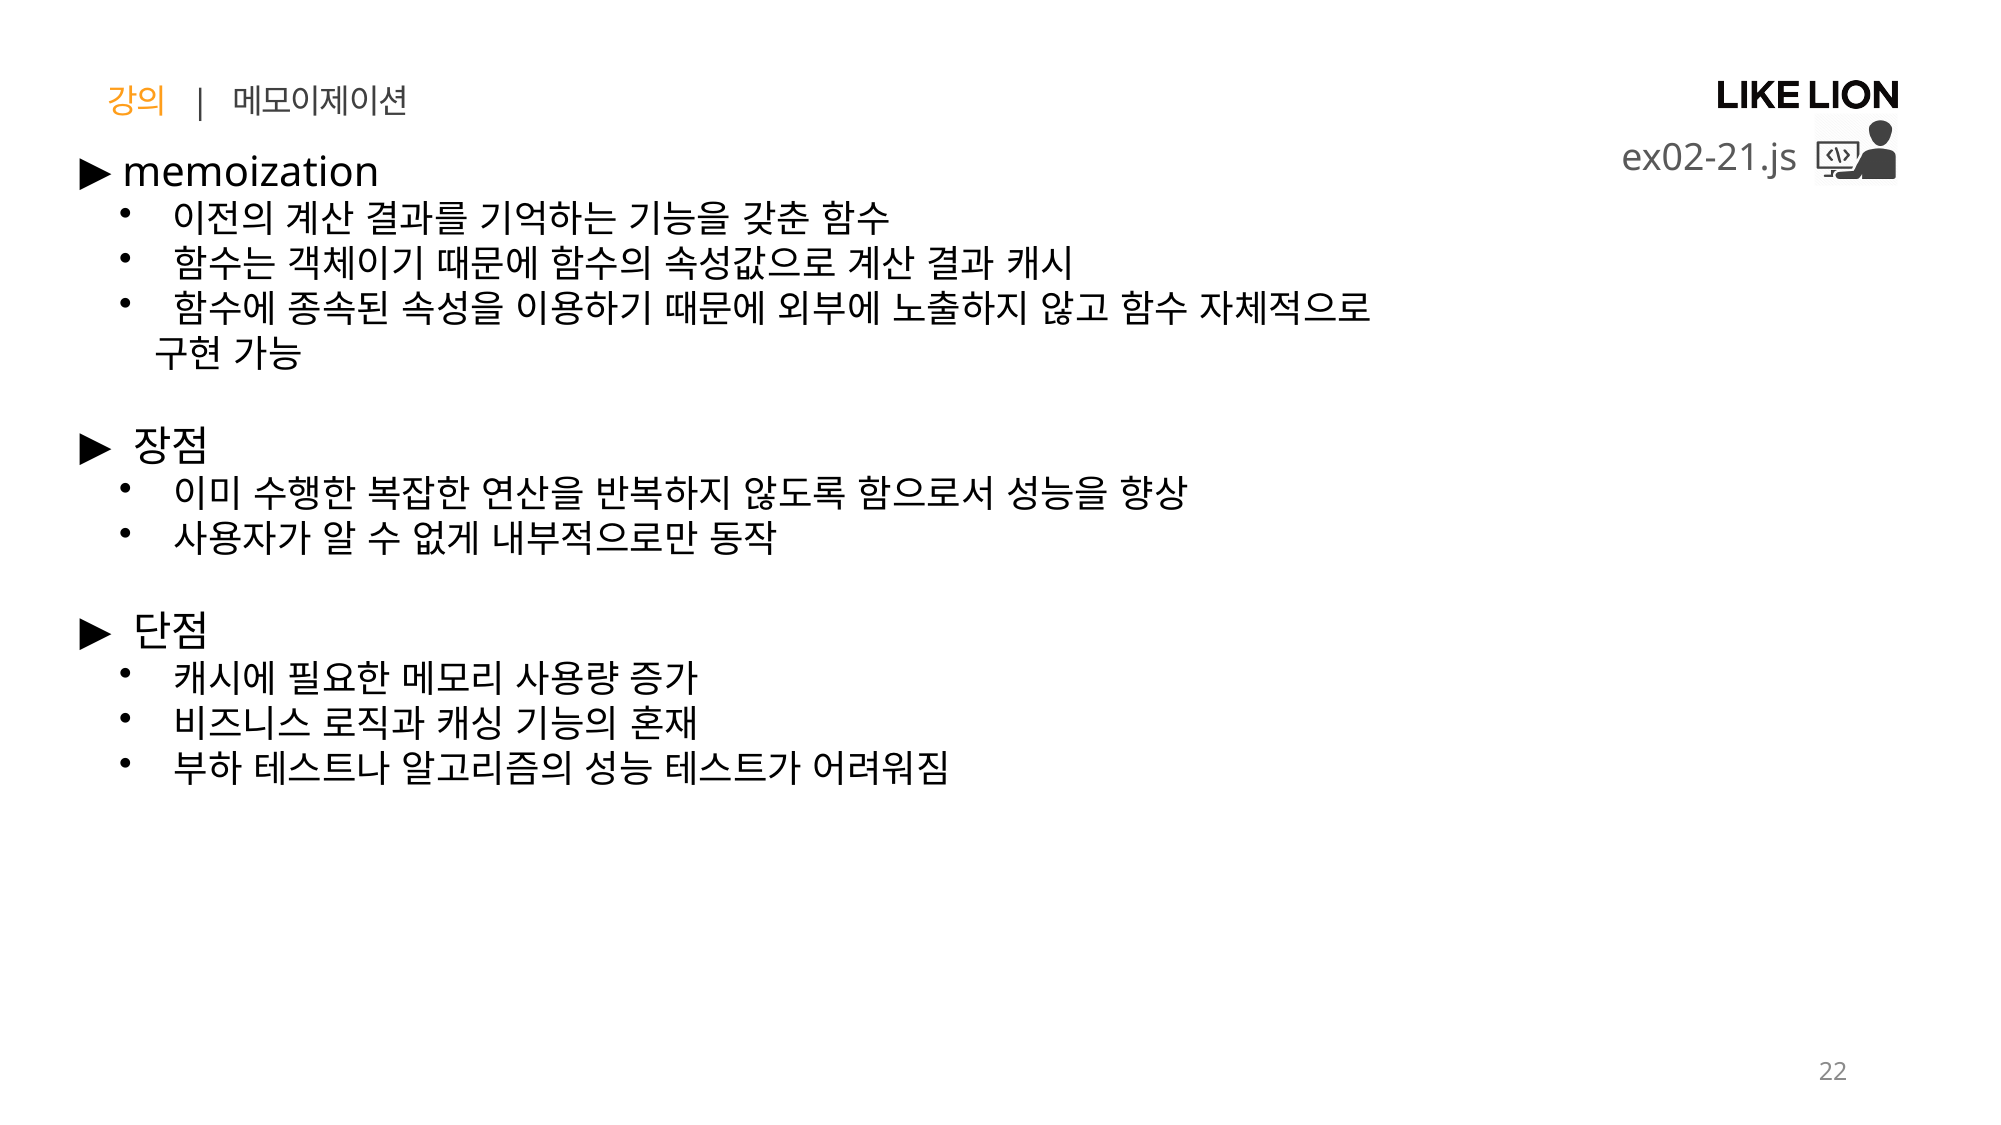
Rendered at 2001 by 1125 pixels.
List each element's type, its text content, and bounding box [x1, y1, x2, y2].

slide_number 22 [1412, 1042, 1863, 1103]
text_box ex02-21.js [1212, 125, 1812, 186]
text_box memoization 이전의 계산 결과를 기억하는 기능을 갖춘 함수 함수는 객체이기 때문에 함수의 속성값으로 계산 결과 캐시 함수에 종속된 속성을 이용하기 때문에 외부에 노출하지 않고 함수 자체적으로 구현 가능 장점 이미 수행한 복잡한 연산을 반복하지 않도록 함으로서 성능을 향상 사용자가 알 수 없게 내부적으로만 동작 단점 캐시에 필요한 메모리 사용량 증가 비즈니스 로직과 캐싱 기능의 혼재 부하 테스트나 알고리즘의 성능 테스트가 어려워짐 [64, 137, 1436, 798]
text_box 강의 | 메모이제이션 [92, 72, 866, 128]
picture [1814, 113, 1898, 186]
picture [1718, 80, 1898, 109]
